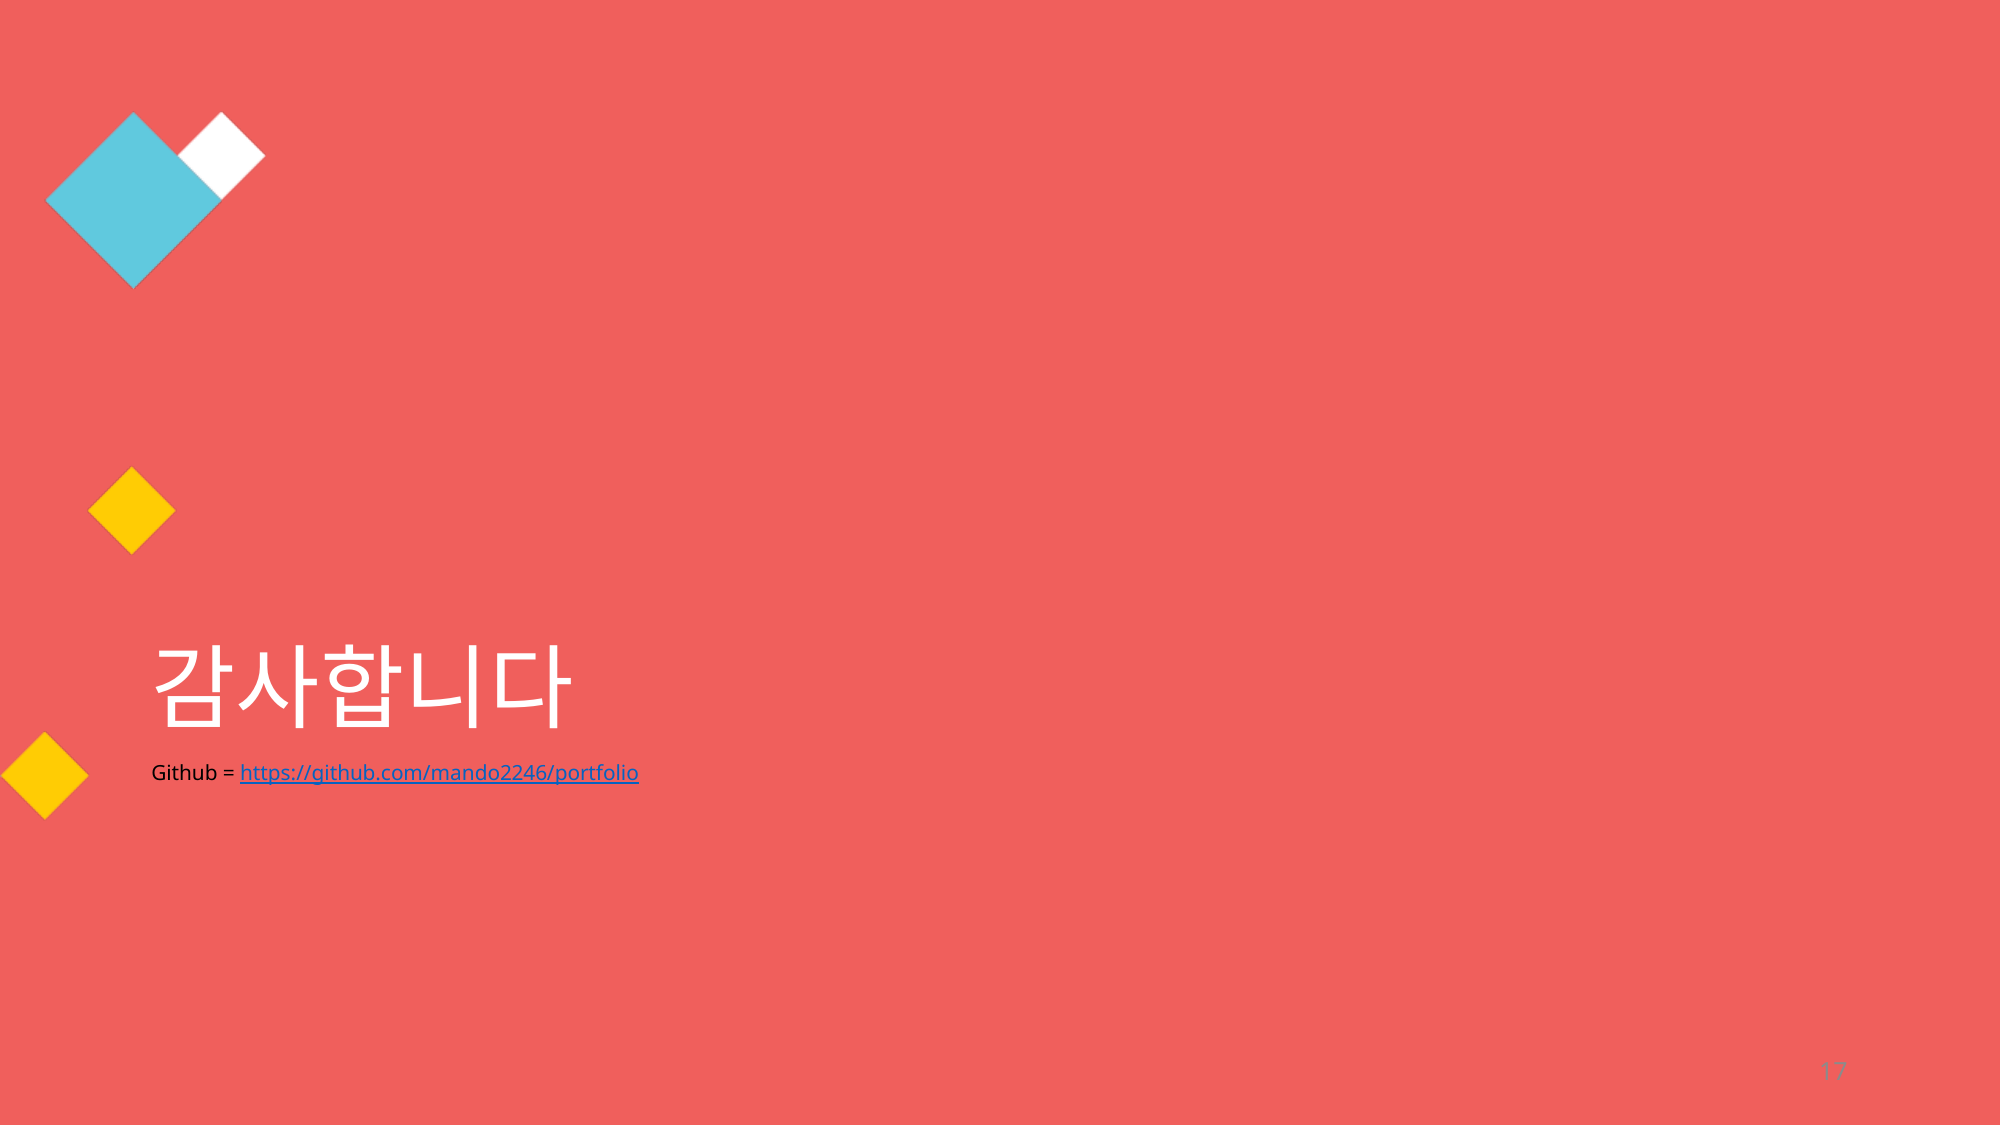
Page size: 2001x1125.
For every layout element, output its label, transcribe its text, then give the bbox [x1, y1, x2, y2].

picture [0, 0, 2001, 1125]
title 감사합니다 [136, 280, 1862, 749]
list Github = https://github.com/mando2246/portfolio [136, 752, 1862, 1000]
slide_number 17 [1412, 1042, 1863, 1103]
